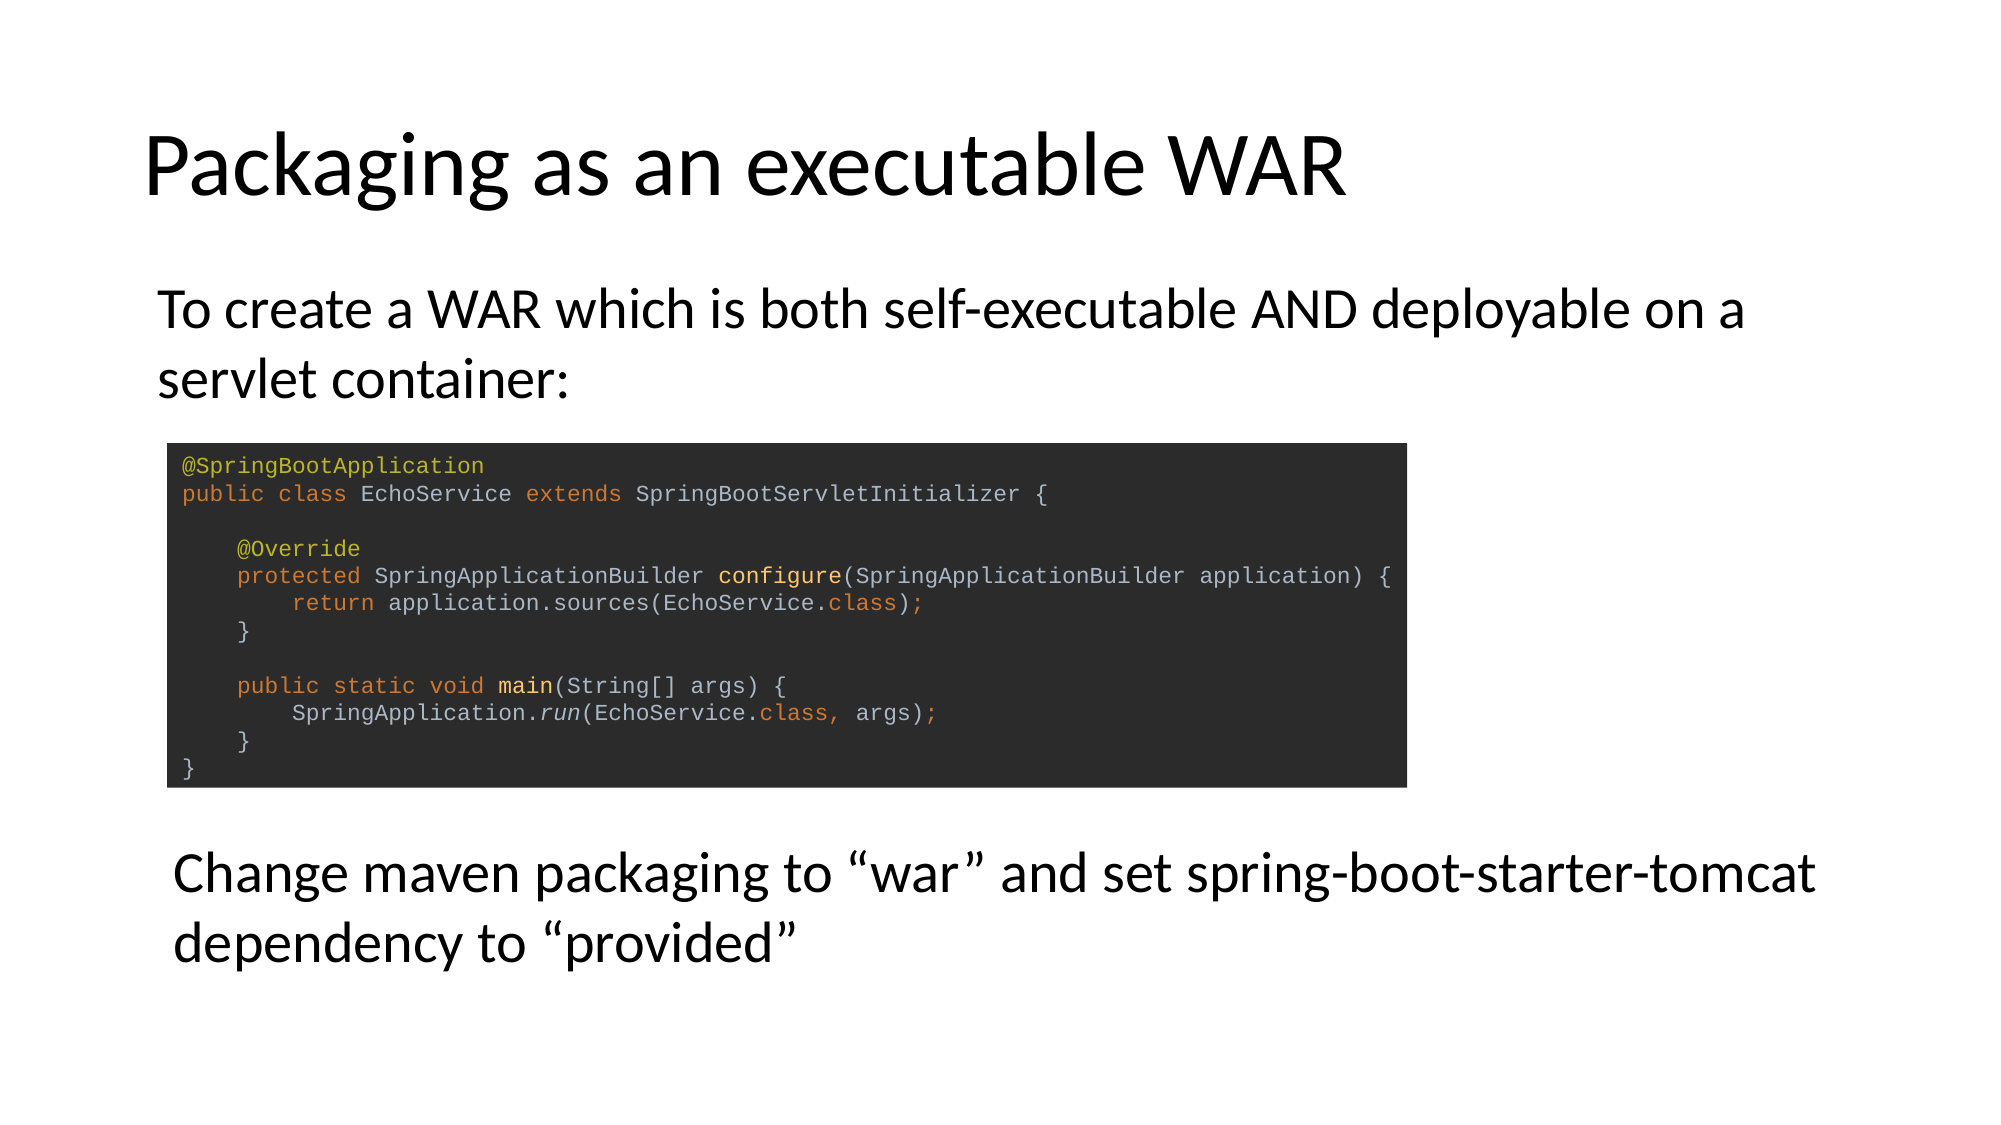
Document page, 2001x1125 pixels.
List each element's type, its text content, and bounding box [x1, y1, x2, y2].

text_box To create a WAR which is both self-executable AND deployable on a servlet container: [143, 262, 1882, 558]
text_box @SpringBootApplication public class EchoService extends SpringBootServletInitializer { @Override protected SpringApplicationBuilder configure(SpringApplicationBuilder application) { return application.sources(EchoService.class); } public static void main(String[] args) { SpringApplication.run(EchoService.class, args); } } [167, 443, 1408, 788]
text_box Packaging as an executable WAR [128, 96, 1867, 222]
text_box Change maven packaging to “war” and set spring-boot-starter-tomcat dependency to “provided” [158, 827, 1897, 1122]
